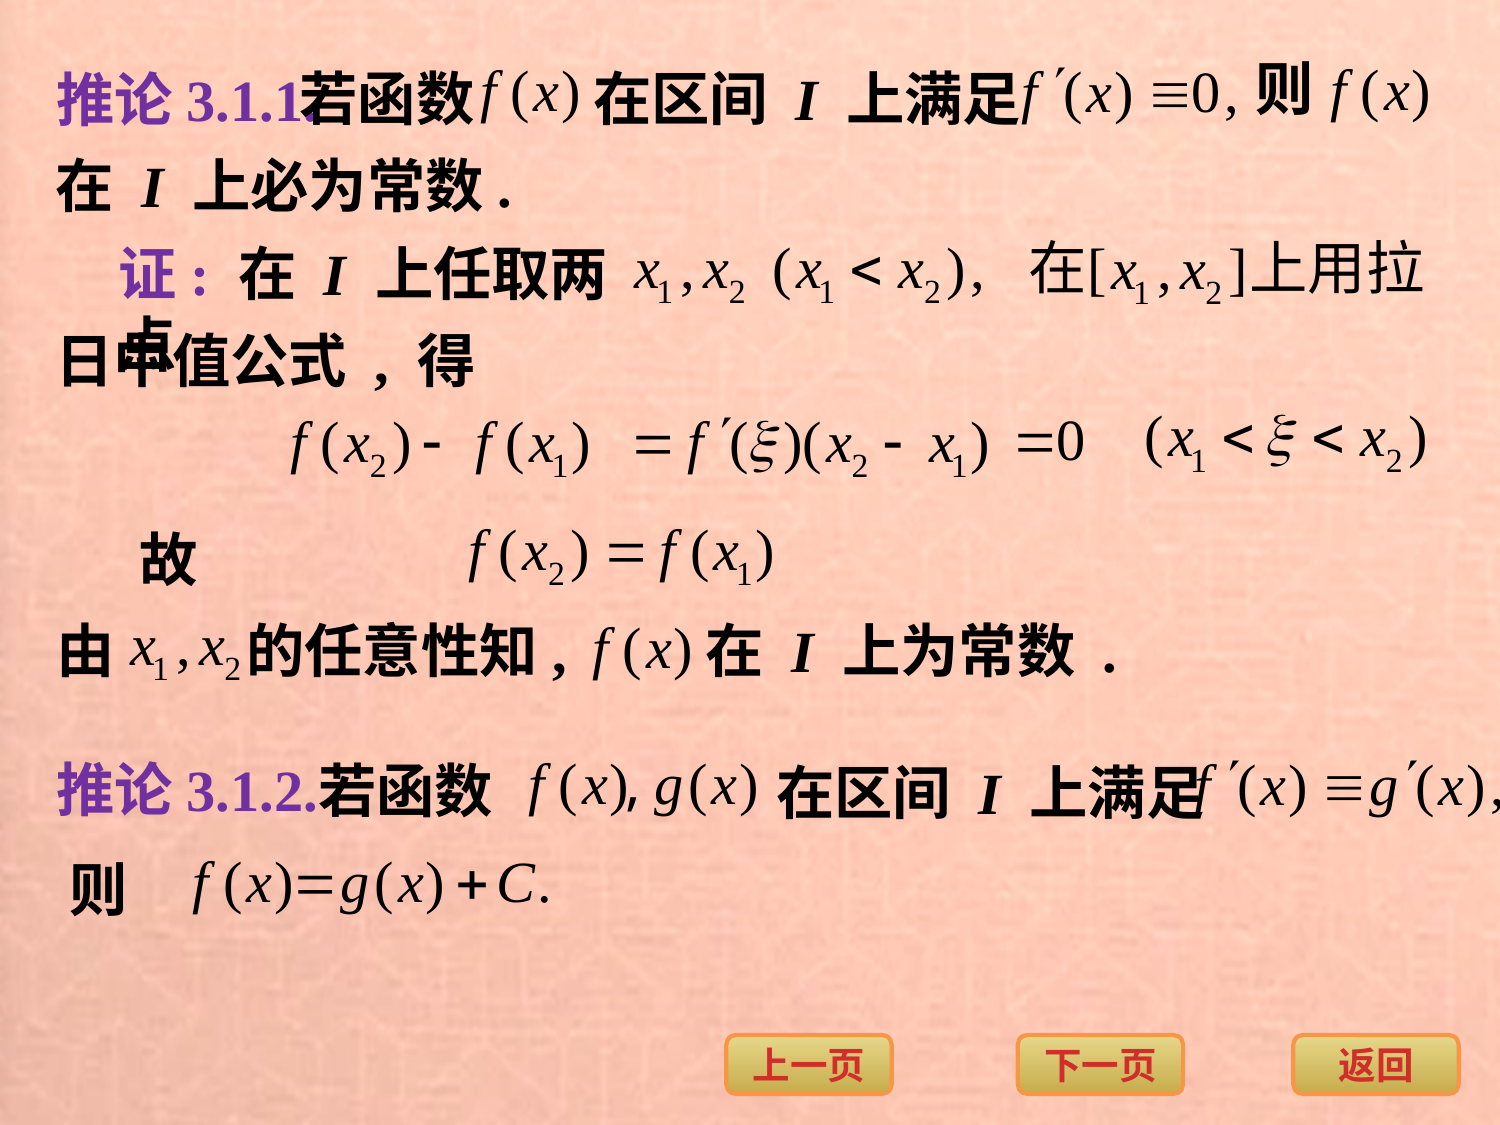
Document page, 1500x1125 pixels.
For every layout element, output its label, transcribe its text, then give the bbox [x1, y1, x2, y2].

text_box 在 I 上为常数 . [691, 606, 1104, 757]
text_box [1008, 414, 1091, 480]
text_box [379, 520, 778, 592]
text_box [178, 855, 552, 922]
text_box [276, 412, 596, 484]
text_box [513, 758, 762, 824]
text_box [1180, 757, 1500, 825]
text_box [578, 622, 700, 688]
picture [0, 0, 1500, 1125]
text_box 在区间 I 上满足 [761, 748, 1225, 834]
text_box 推论3.1.1. [41, 56, 361, 141]
text_box 在 I 上必为常数. [41, 142, 529, 227]
text_box 证: 在 I 上任取两点 [103, 229, 667, 385]
text_box 故 [124, 515, 213, 600]
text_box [465, 65, 588, 131]
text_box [1315, 63, 1438, 129]
text_box 若函数 [284, 54, 516, 140]
text_box 则 [1240, 44, 1379, 130]
text_box 日中值公式 , 得 [40, 317, 491, 402]
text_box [1141, 406, 1435, 479]
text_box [1027, 234, 1430, 311]
text_box 若函数 [303, 746, 535, 832]
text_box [627, 412, 997, 484]
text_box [41, 606, 680, 694]
text_box 推论3.1.2. [41, 745, 361, 831]
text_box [1006, 64, 1245, 132]
text_box 在区间 I 上满足 [578, 54, 1041, 140]
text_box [628, 238, 990, 310]
text_box 则 [55, 846, 193, 931]
